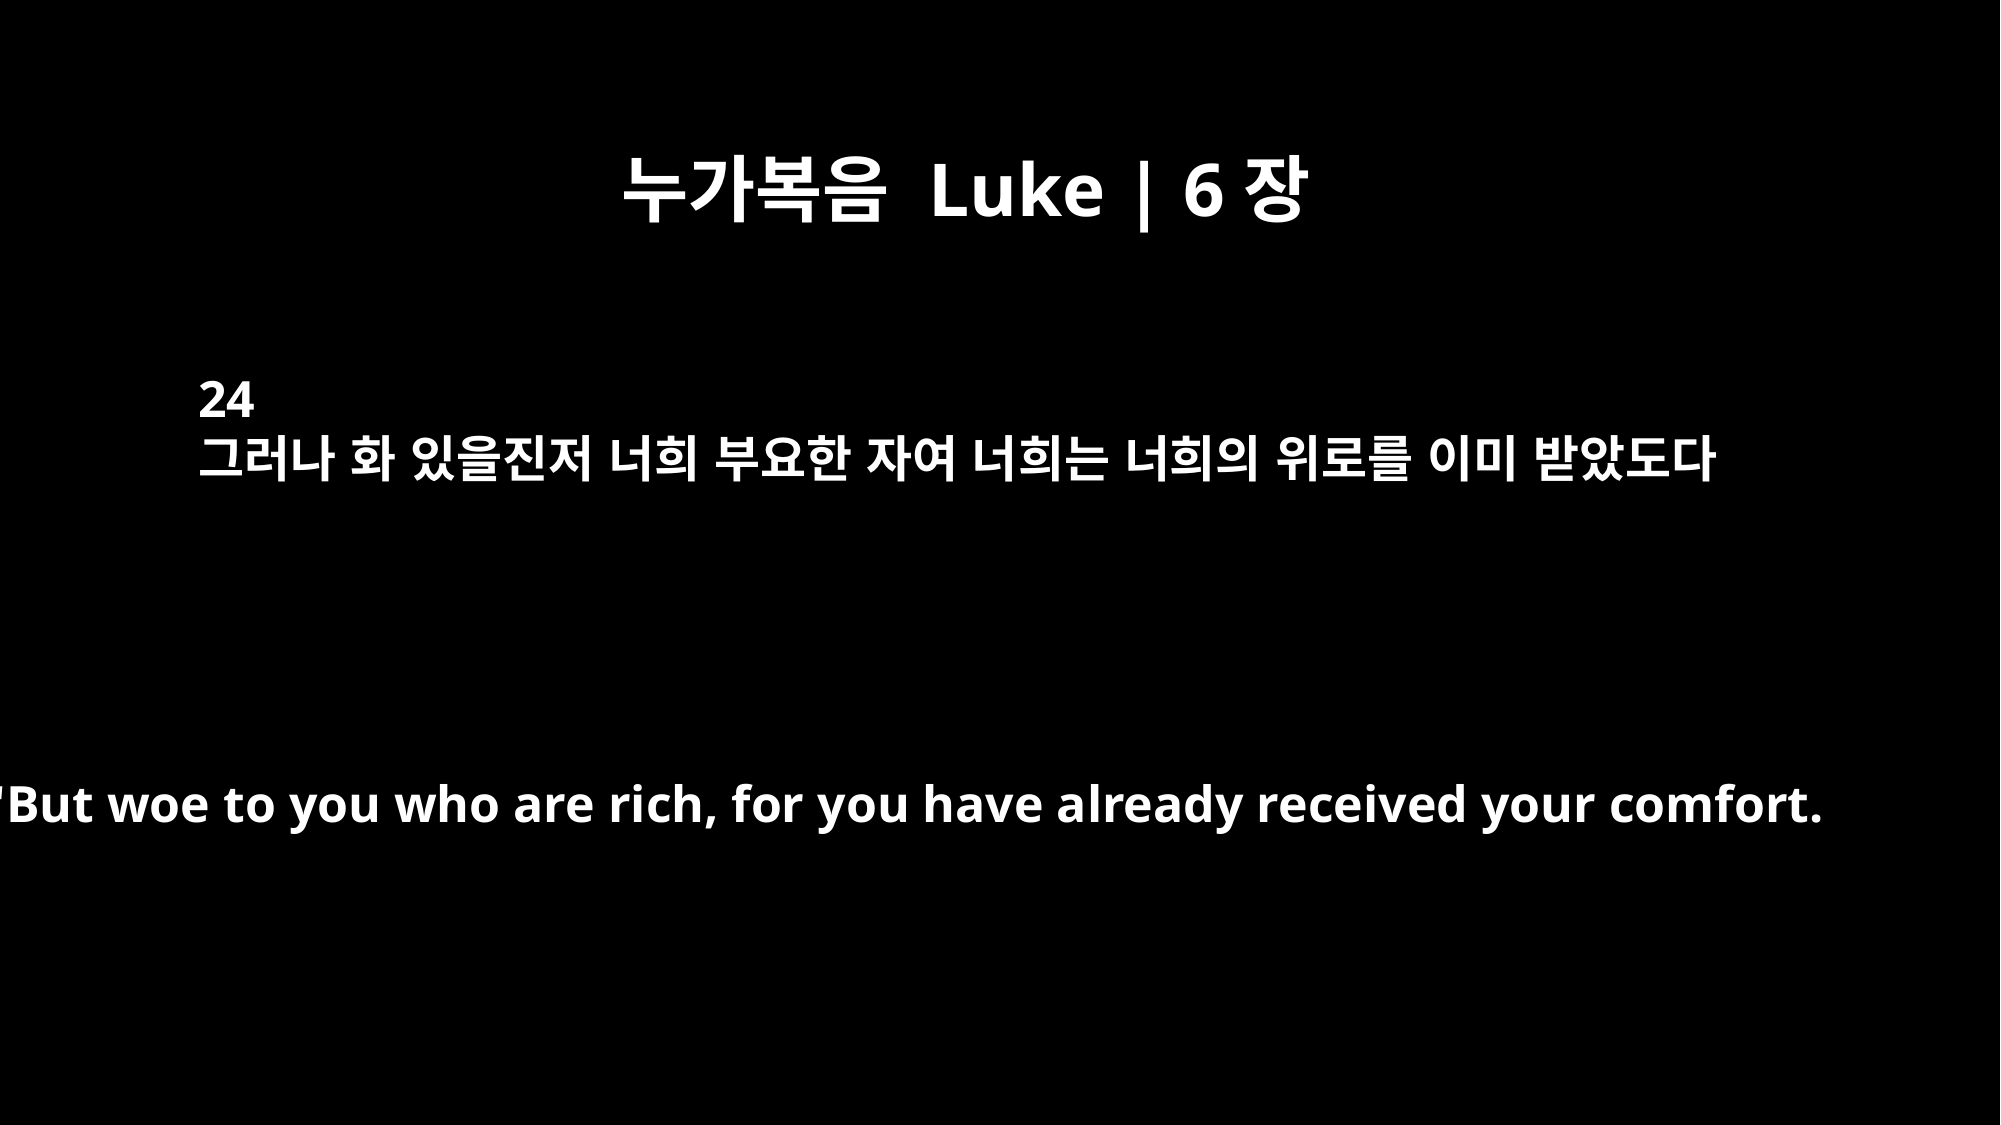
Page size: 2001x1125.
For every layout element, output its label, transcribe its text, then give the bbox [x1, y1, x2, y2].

text_box 누가복음 Luke | 6장 [606, 136, 1326, 239]
text_box 24 그러나 화 있을진저 너희 부요한 자여 너희는 너희의 위로를 이미 받았도다 [183, 359, 1734, 495]
text_box "But woe to you who are rich, for you have already received your comfort. [0, 764, 1840, 840]
